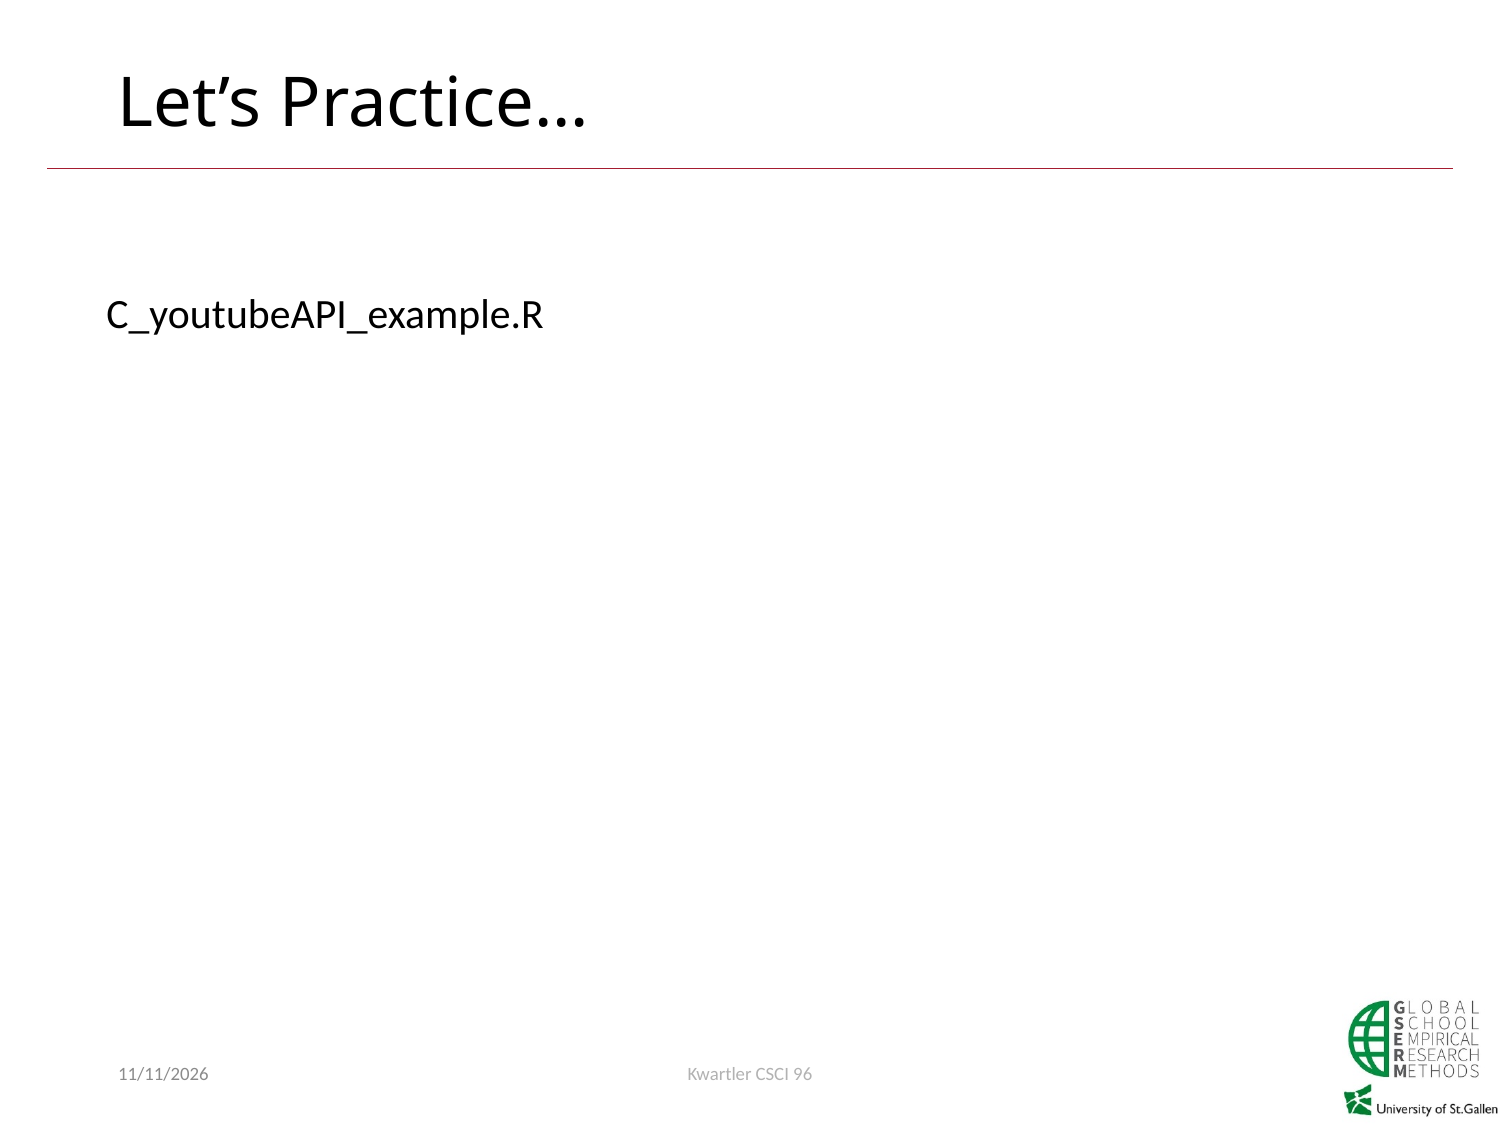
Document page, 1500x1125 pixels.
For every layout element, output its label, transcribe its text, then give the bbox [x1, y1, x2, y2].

title Let’s Practice… [103, 59, 1397, 157]
footer Kwartler CSCI 96 [496, 1042, 1004, 1103]
text_box C_youtubeAPI_example.R [91, 279, 559, 345]
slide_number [103, 1042, 441, 1103]
picture [1342, 992, 1500, 1125]
